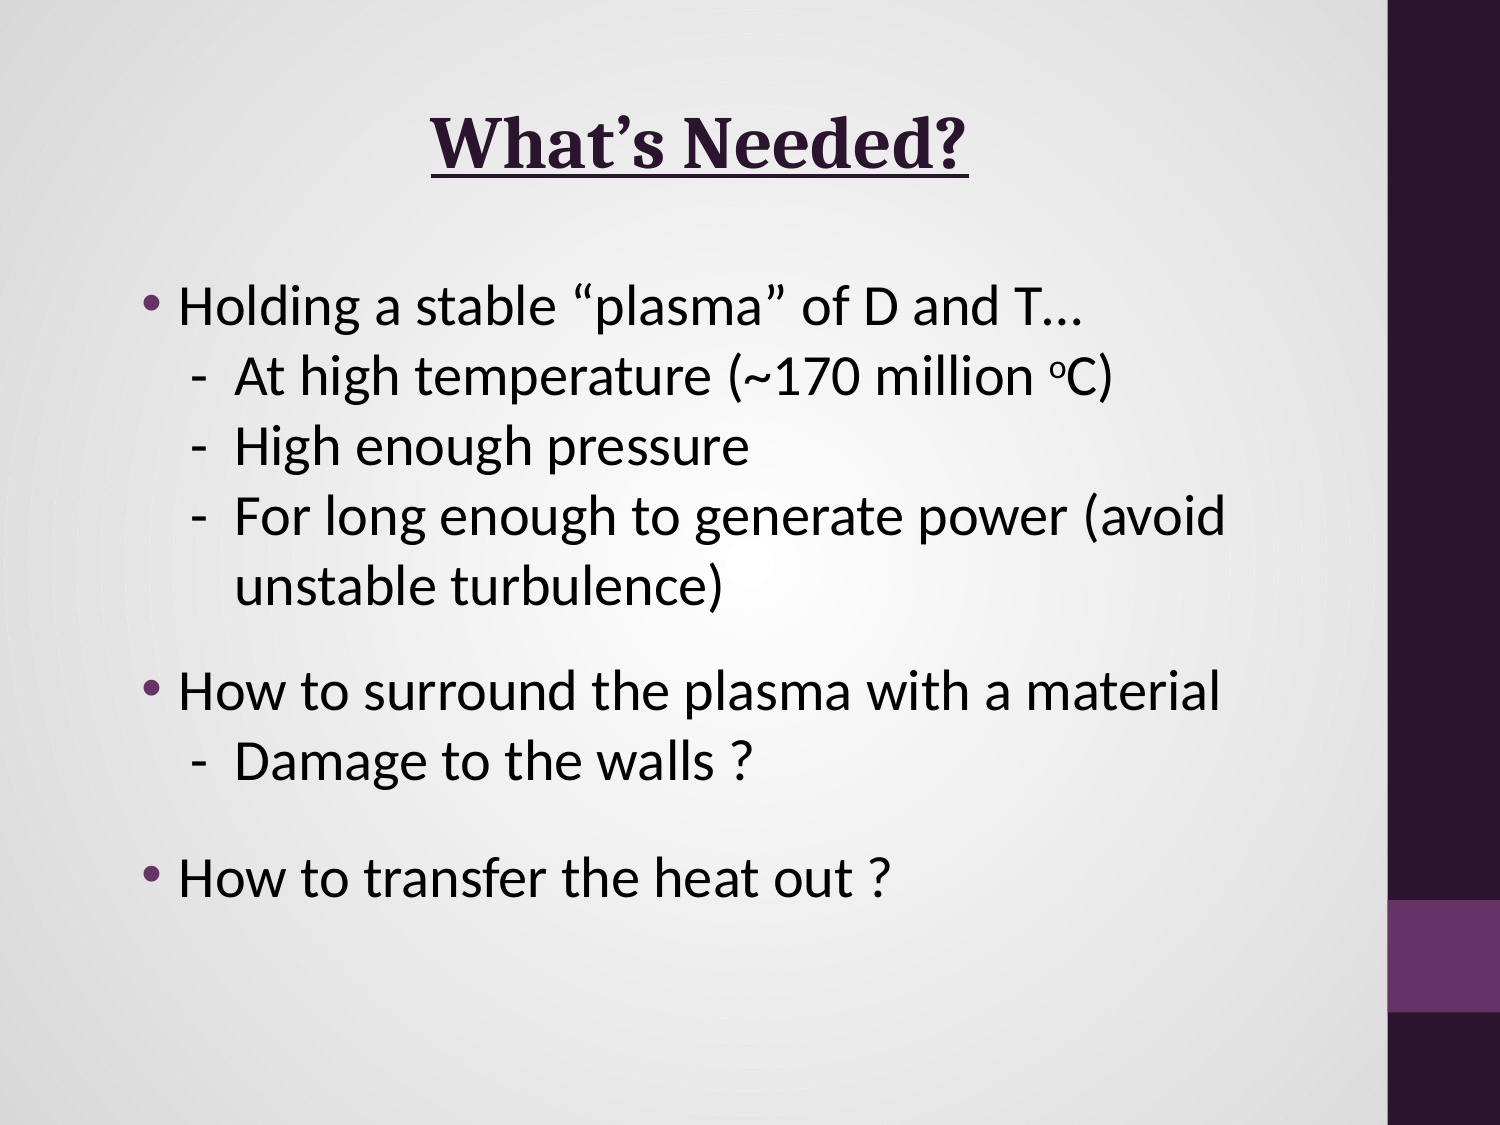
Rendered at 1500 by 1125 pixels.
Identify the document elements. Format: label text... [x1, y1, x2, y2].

list Holding a stable “plasma” of D and T… - At high temperature (~170 million oC) - High enough pressure - For long enough to generate power (avoid unstable turbulence) How to surround the plasma with a material - Damage to the walls ? How to transfer the heat out ? [107, 259, 1380, 1048]
title What’s Needed? [75, 45, 1325, 233]
